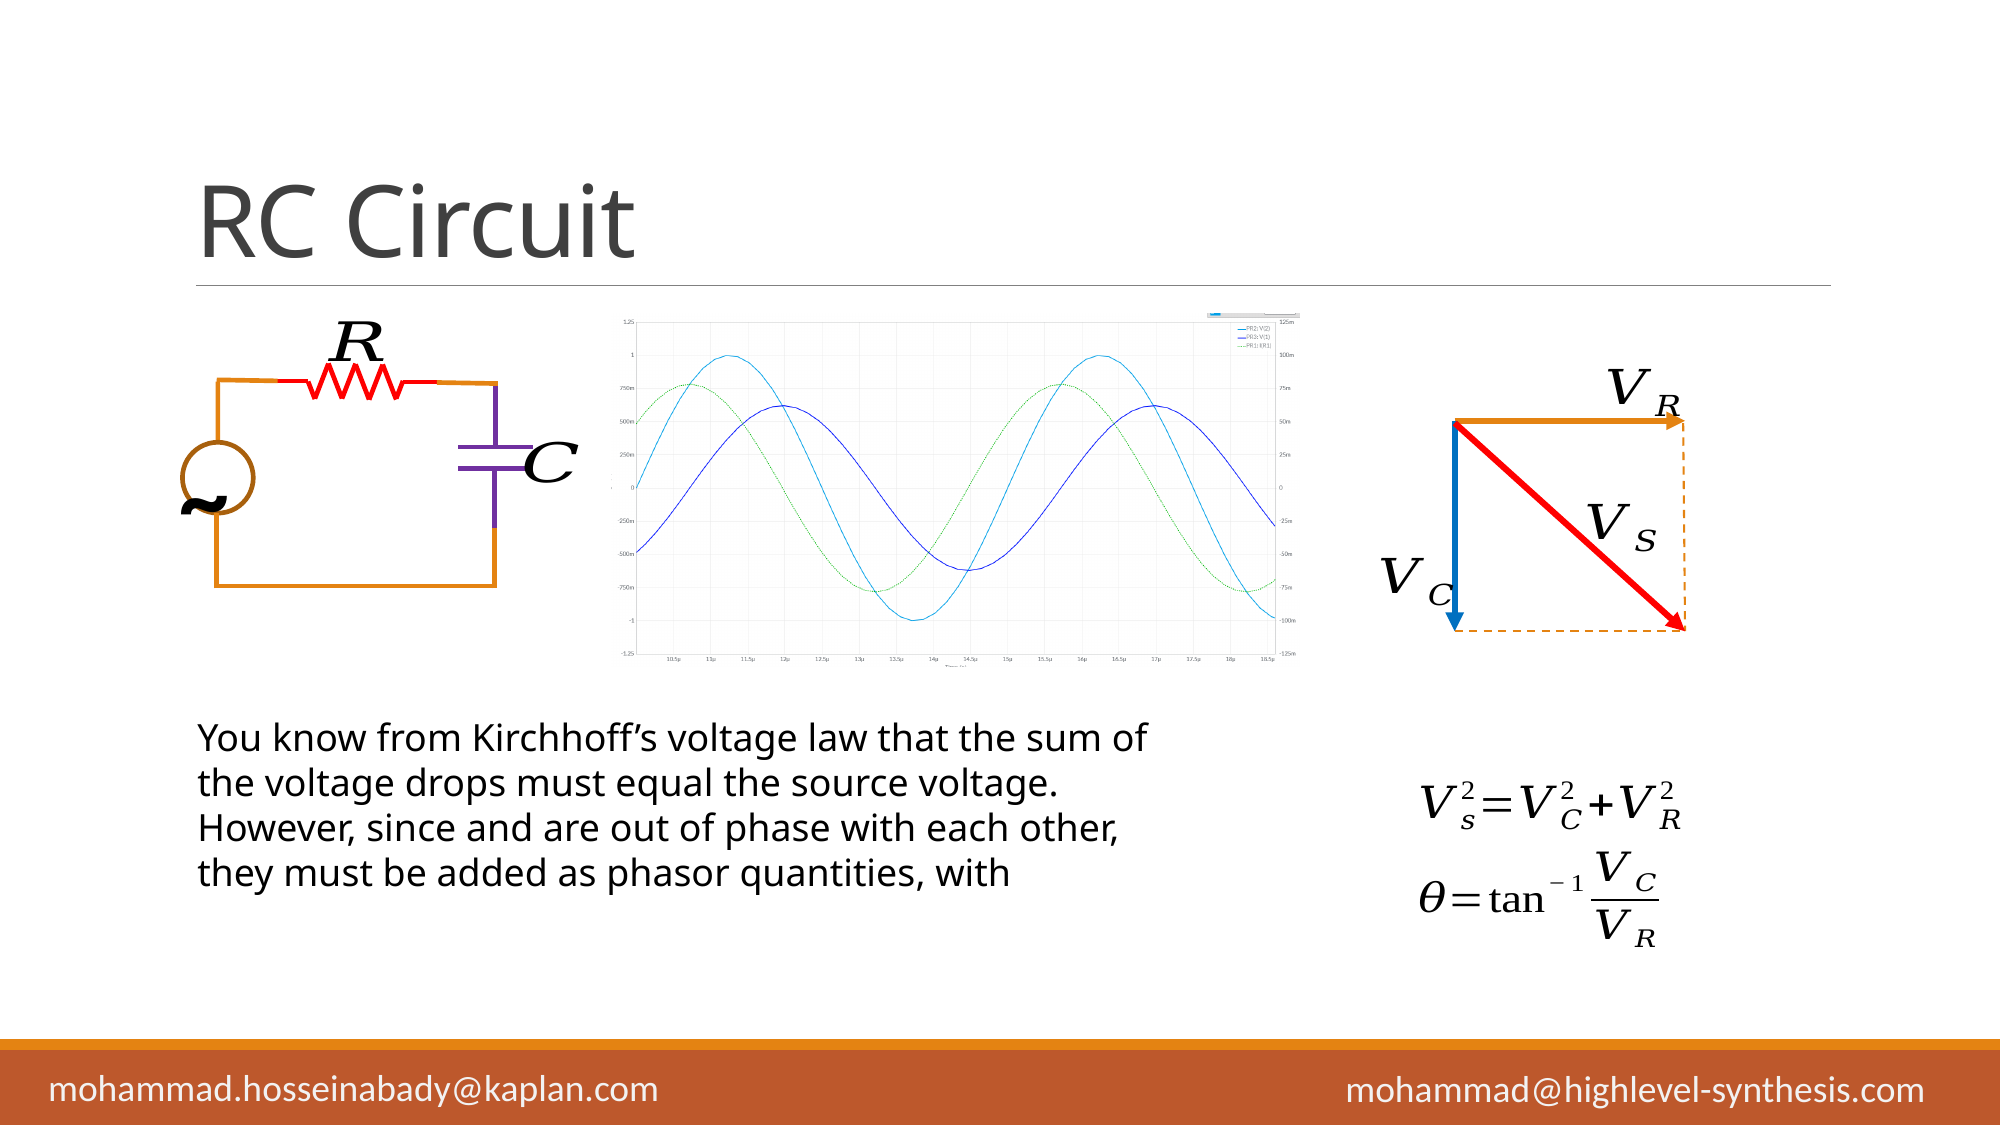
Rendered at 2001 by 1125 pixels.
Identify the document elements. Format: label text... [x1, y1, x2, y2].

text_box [436, 381, 499, 385]
text_box ~ [164, 425, 245, 561]
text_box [1454, 422, 1686, 632]
text_box You know from Kirchhoff’s voltage law that the sum of the voltage drops must equal the source voltage. However, since and are out of phase with each other, they must be added as phasor quantities, with [182, 706, 1183, 902]
title RC Circuit [180, 47, 1830, 285]
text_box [269, 362, 442, 401]
picture [610, 313, 1301, 668]
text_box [448, 391, 595, 519]
text_box [245, 453, 255, 503]
